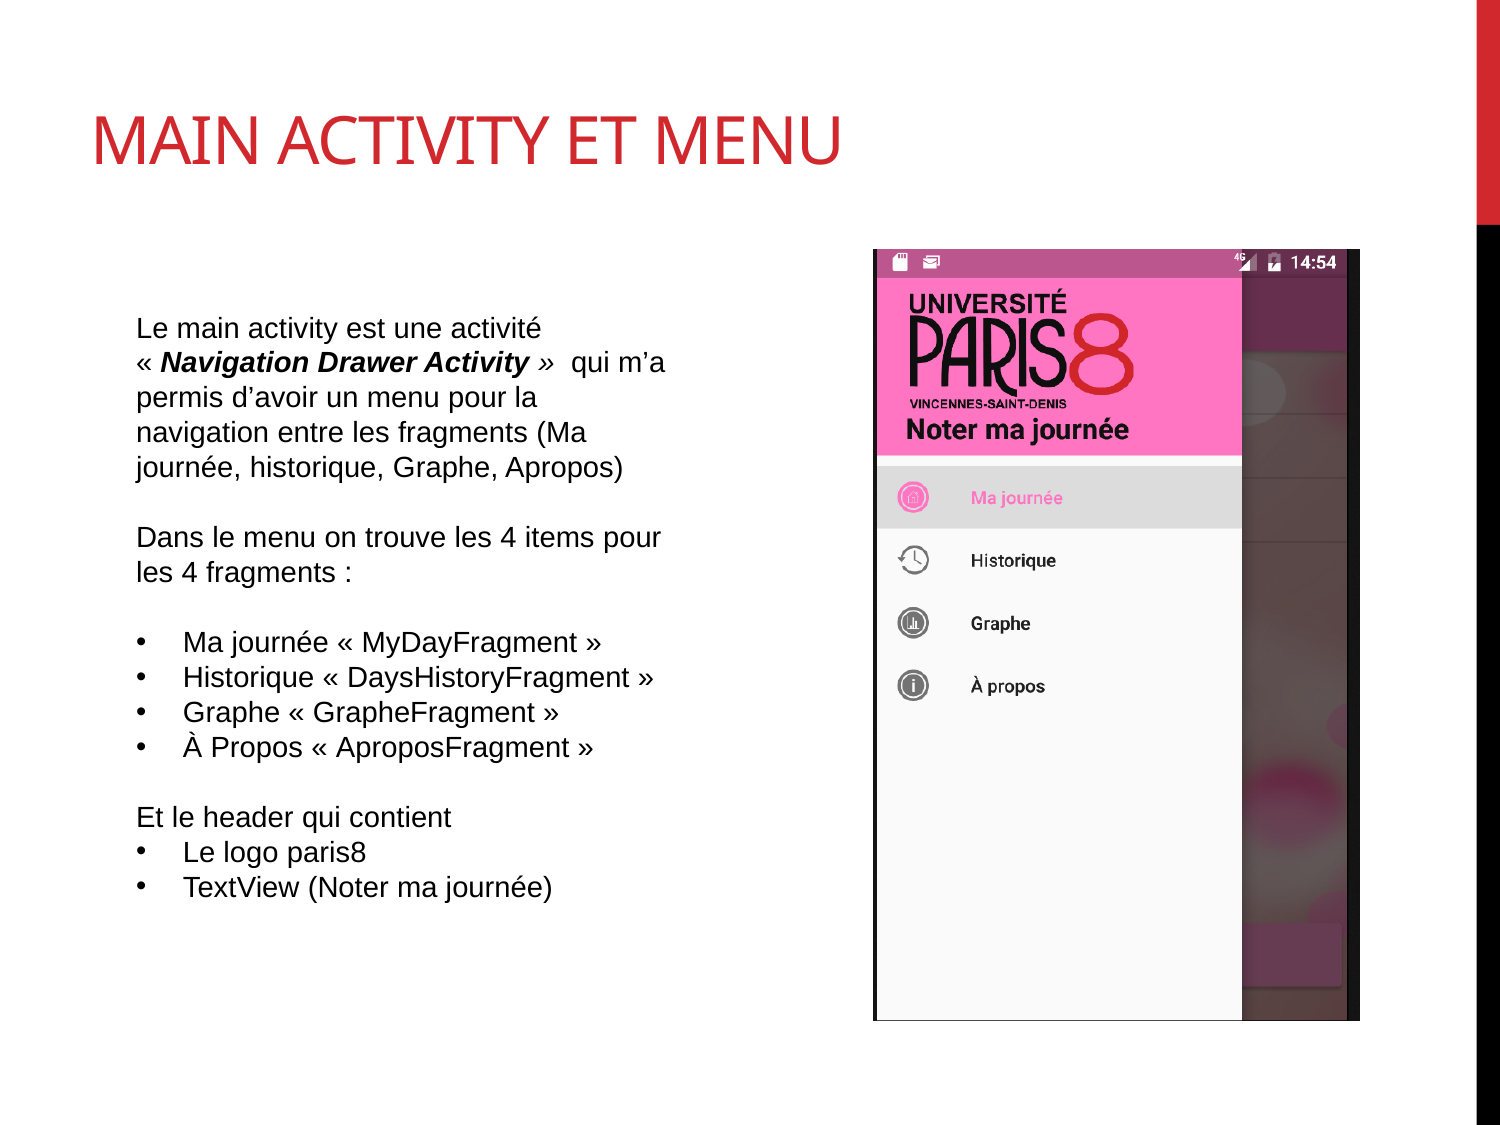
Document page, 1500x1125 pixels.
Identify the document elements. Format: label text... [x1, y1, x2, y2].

text_box Le main activity est une activité « Navigation Drawer Activity » qui m’a permis d’avoir un menu pour la navigation entre les fragments (Ma journée, historique, Graphe, Apropos) Dans le menu on trouve les 4 items pour les 4 fragments : Ma journée « MyDayFragment » Historique « DaysHistoryFragment » Graphe « GrapheFragment » À Propos « AproposFragment » Et le header qui contient Le logo paris8 TextView (Noter ma journée) [121, 301, 688, 956]
picture [872, 249, 1361, 1022]
title MAIN ACTIVITY ET MENU [75, 25, 1360, 186]
